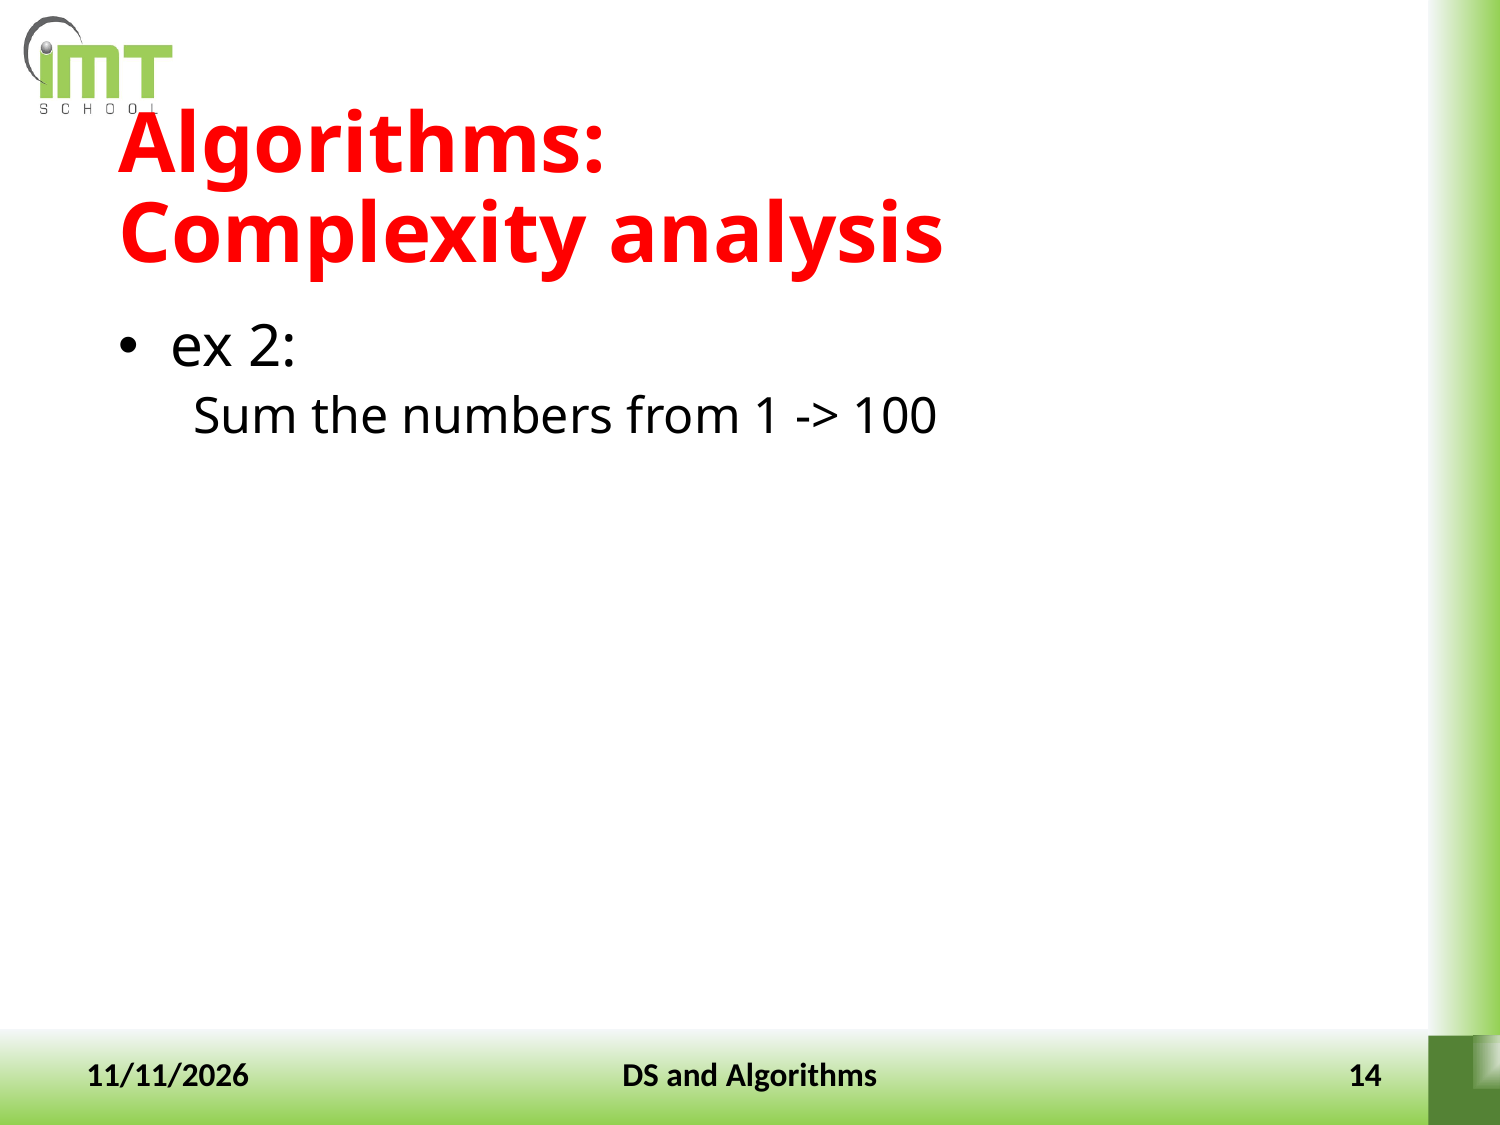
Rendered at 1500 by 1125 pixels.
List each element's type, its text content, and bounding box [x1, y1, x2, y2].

list ex 2: Sum the numbers from 1 -> 100 [103, 309, 1397, 1023]
slide_number 14 [1059, 1042, 1397, 1103]
slide_number 10-Jan-2022 [71, 1042, 409, 1103]
picture [17, 0, 175, 121]
footer DS and Algorithms [496, 1042, 1004, 1103]
title Algorithms: Complexity analysis [103, 82, 1397, 300]
